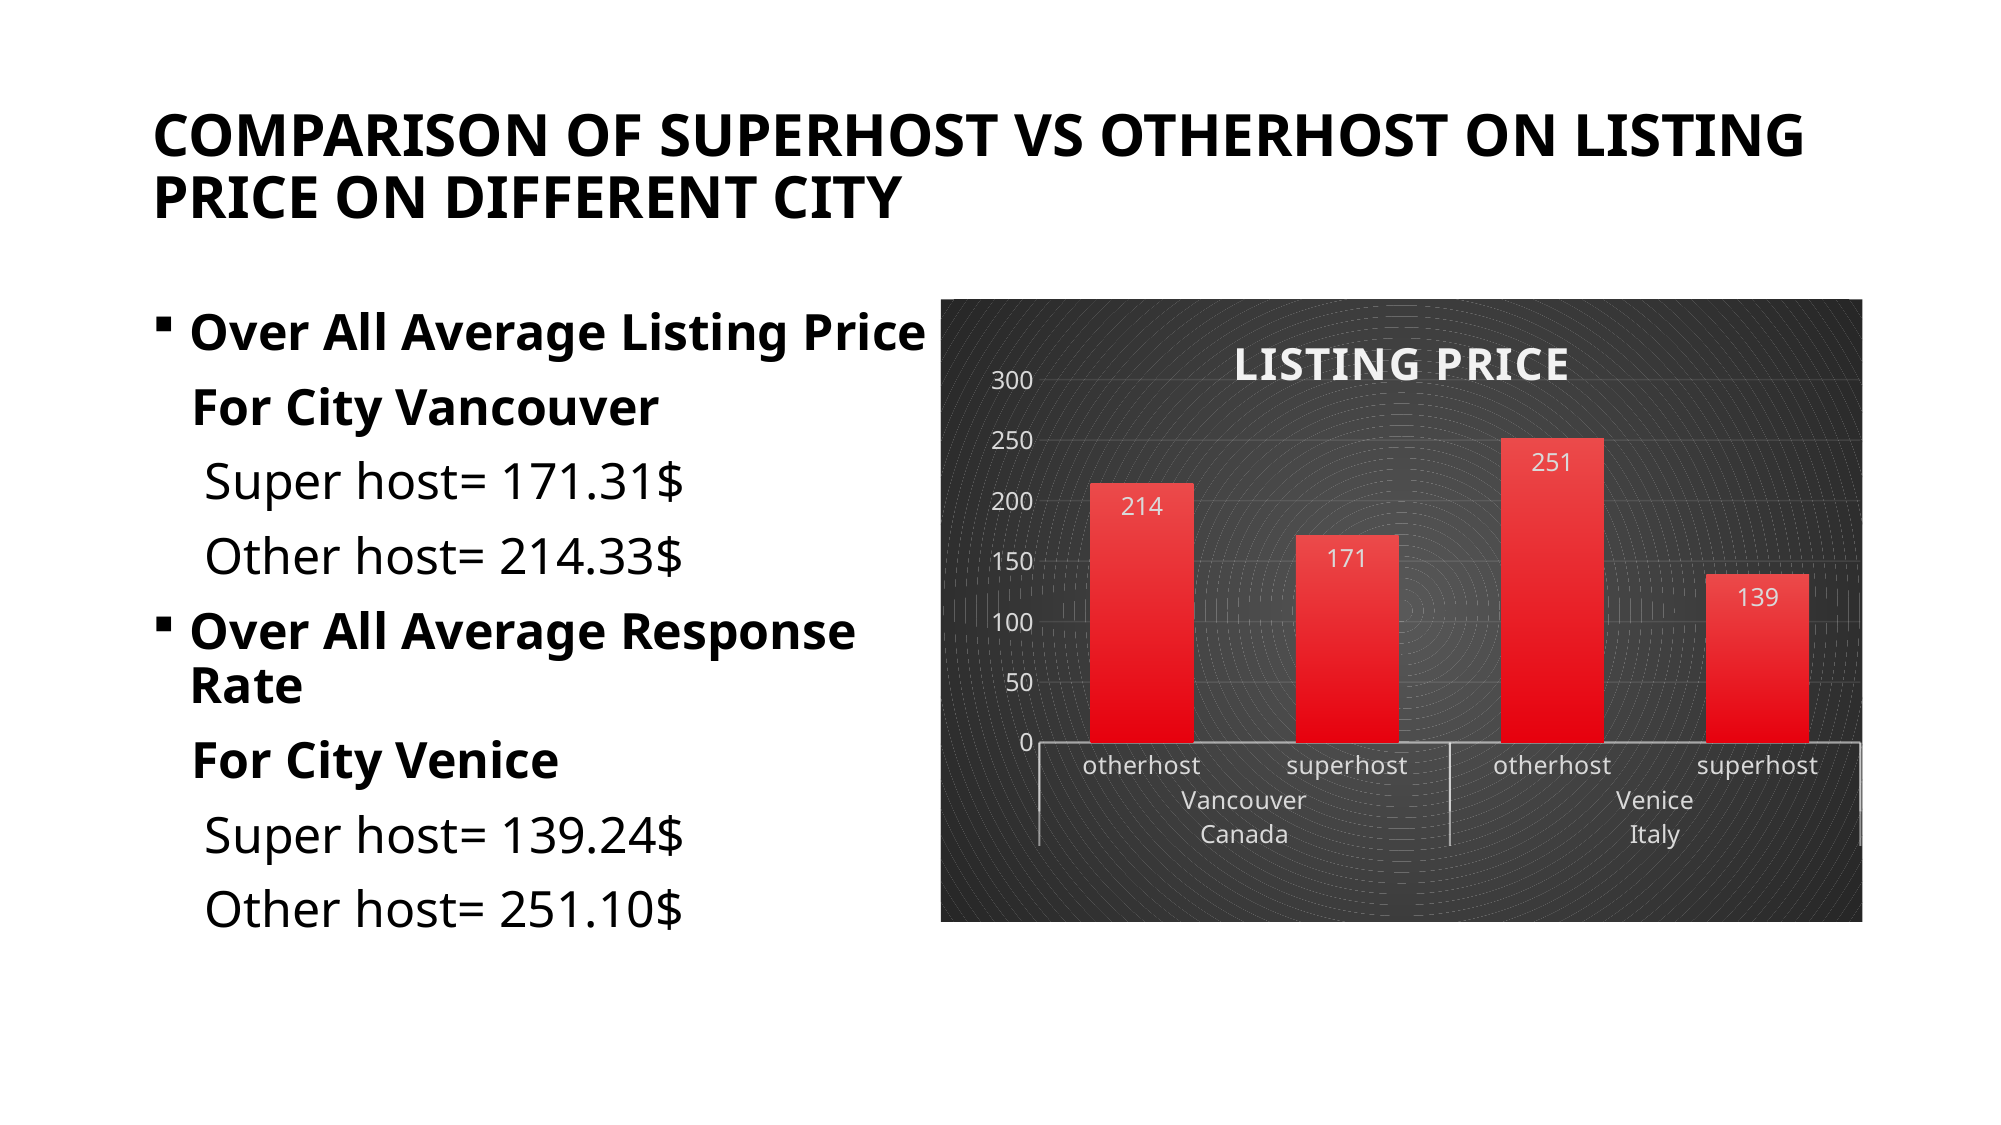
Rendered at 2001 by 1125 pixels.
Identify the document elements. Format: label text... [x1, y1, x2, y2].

list Over All Average Listing Price For City Vancouver Super host= 171.31$ Other host= 214.33$ Over All Average Response Rate For City Venice Super host= 139.24$ Other host= 251.10$ [137, 299, 988, 1014]
title COMPARISON OF SUPERHOST VS OTHERHOST ON LISTING PRICE ON DIFFERENT CITY [137, 59, 1863, 278]
chart [940, 299, 1863, 922]
